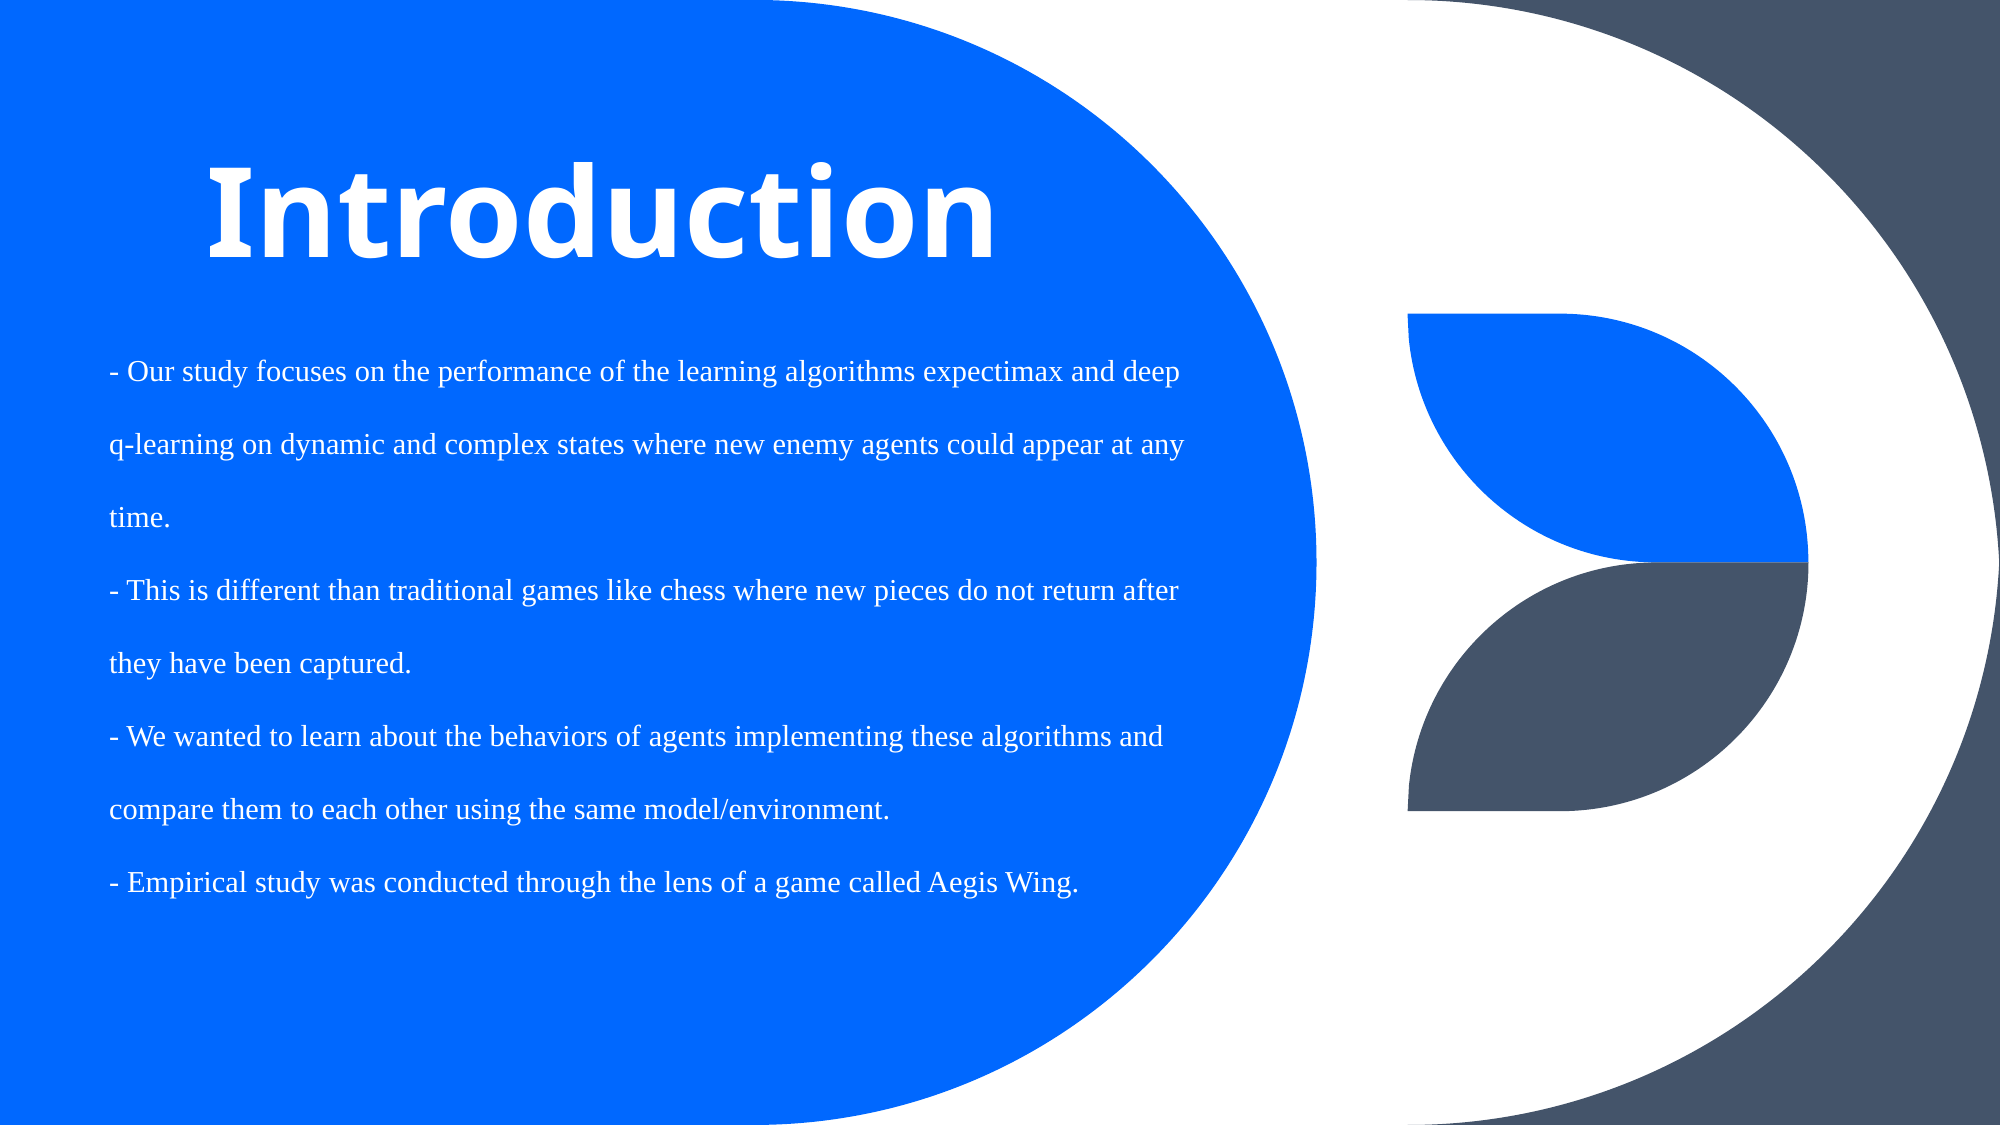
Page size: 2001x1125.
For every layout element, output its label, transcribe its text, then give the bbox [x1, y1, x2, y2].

subtitle - Our study focuses on the performance of the learning algorithms expectimax and deep q-learning on dynamic and complex states where new enemy agents could appear at any time. - This is different than traditional games like chess where new pieces do not return after they have been captured. - We wanted to learn about the behaviors of agents implementing these algorithms and compare them to each other using the same model/environment. - Empirical study was conducted through the lens of a game called Aegis Wing. [94, 306, 1210, 921]
title Introduction [191, 173, 1041, 293]
